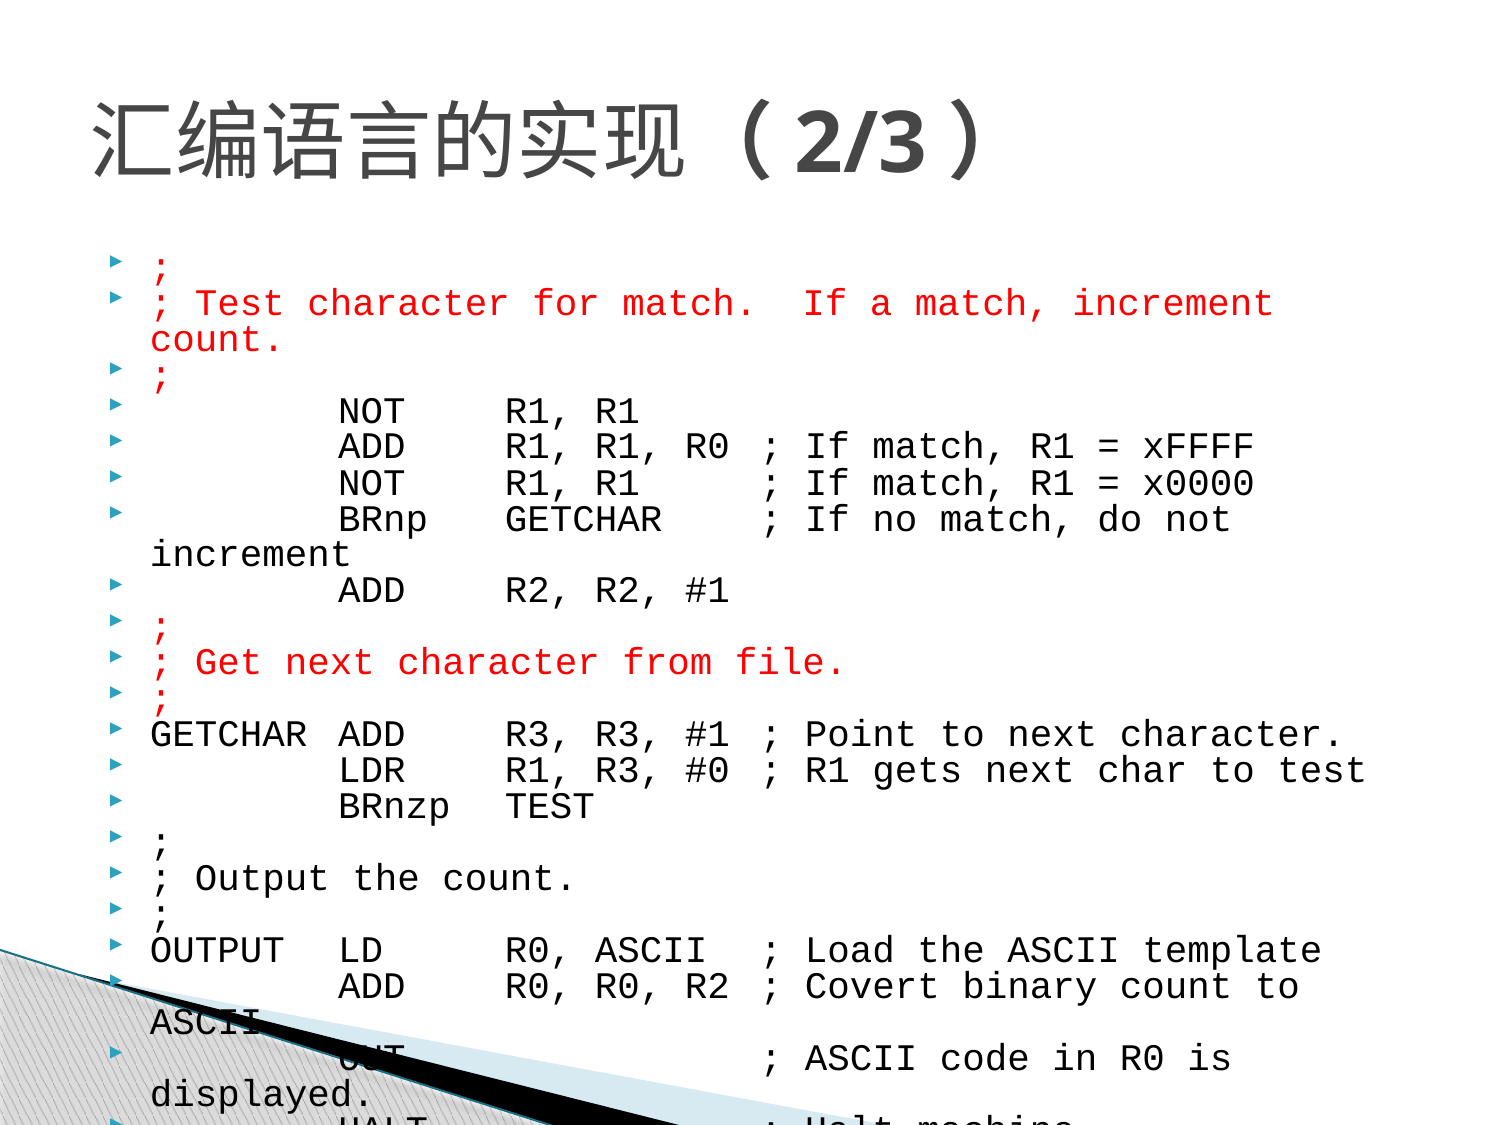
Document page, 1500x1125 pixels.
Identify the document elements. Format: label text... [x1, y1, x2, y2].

title 汇编语言的实现（2/3） [75, 45, 1425, 233]
list ; ; Test character for match. If a match, increment count. ; NOT R1, R1 ADD R1, R1, R0 ; If match, R1 = xFFFF NOT R1, R1 ; If match, R1 = x0000 BRnp GETCHAR ; If no match, do not increment ADD R2, R2, #1 ; ; Get next character from file. ; GETCHAR ADD R3, R3, #1 ; Point to next character. LDR R1, R3, #0 ; R1 gets next char to test BRnzp TEST ; ; Output the count. ; OUTPUT LD R0, ASCII ; Load the ASCII template ADD R0, R0, R2 ; Covert binary count to ASCII OUT ; ASCII code in R0 is displayed. HALT ; Halt machine [75, 242, 1425, 986]
